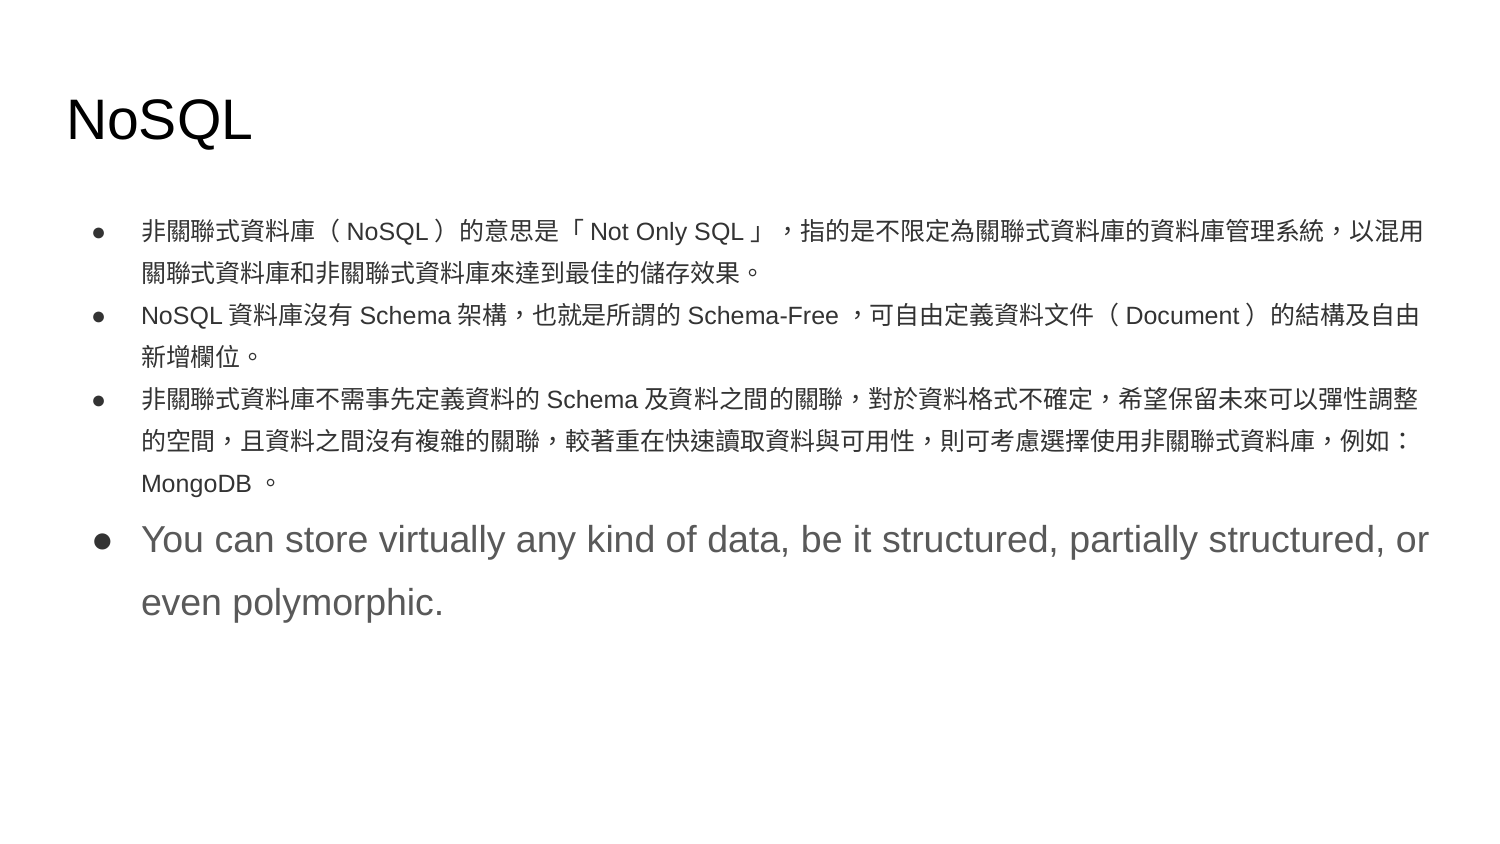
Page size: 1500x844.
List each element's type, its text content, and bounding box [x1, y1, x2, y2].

list 非關聯式資料庫（NoSQL）的意思是「Not Only SQL」，指的是不限定為關聯式資料庫的資料庫管理系統，以混用關聯式資料庫和非關聯式資料庫來達到最佳的儲存效果。 NoSQL資料庫沒有Schema架構，也就是所謂的Schema-Free，可自由定義資料文件（Document）的結構及自由新增欄位。 非關聯式資料庫不需事先定義資料的Schema及資料之間的關聯，對於資料格式不確定，希望保留未來可以彈性調整的空間，且資料之間沒有複雜的關聯，較著重在快速讀取資料與可用性，則可考慮選擇使用非關聯式資料庫，例如：MongoDB。 You can store virtually any kind of data, be it structured, partially structured, or even polymorphic. [51, 189, 1449, 750]
title NoSQL [51, 72, 1449, 167]
